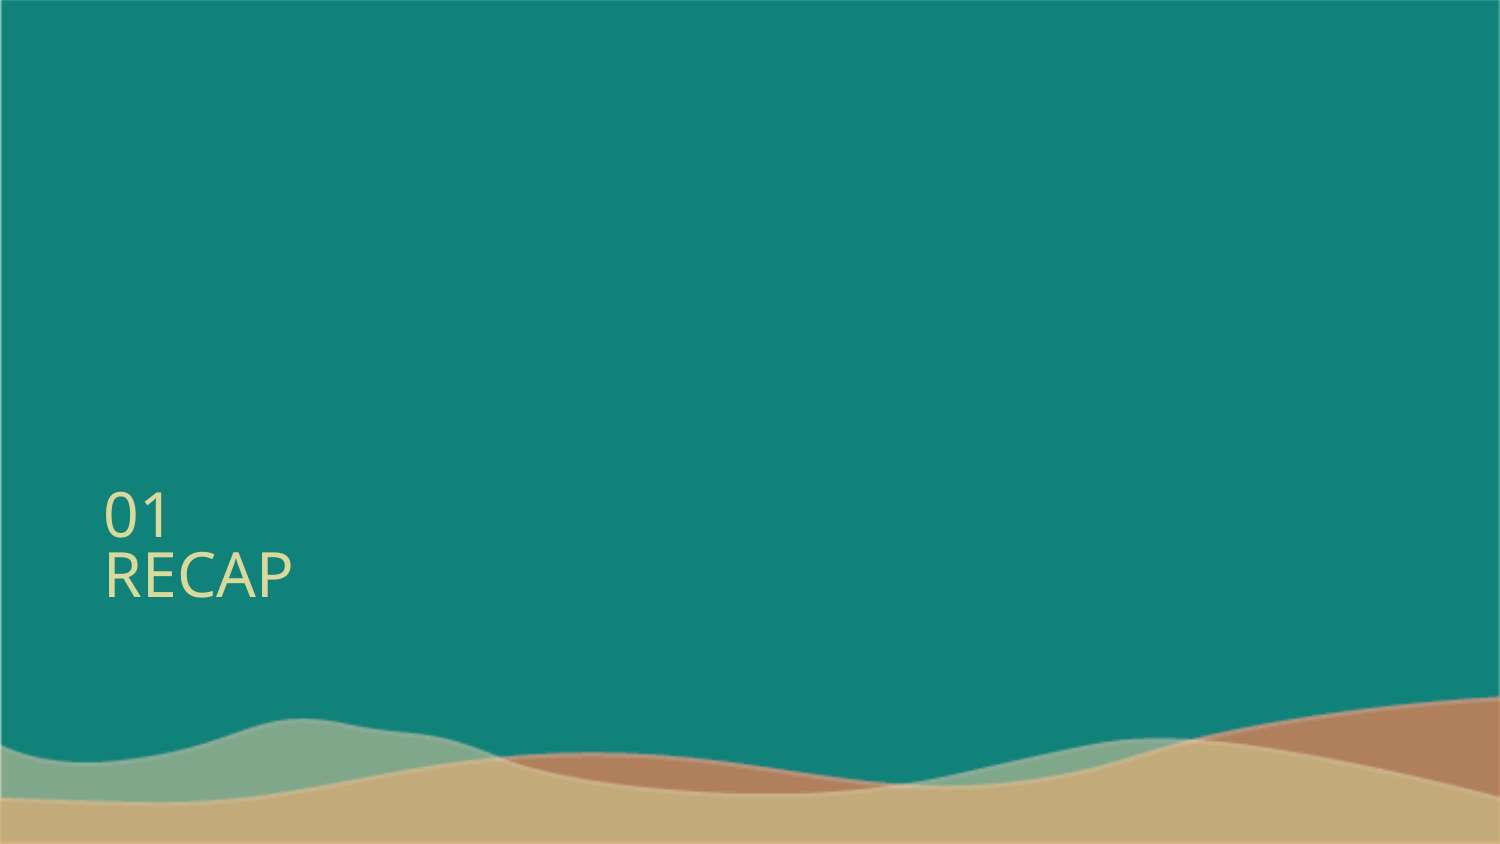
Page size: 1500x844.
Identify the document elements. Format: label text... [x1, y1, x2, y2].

title 01 RECAP [88, 380, 702, 718]
picture [0, 0, 1500, 844]
